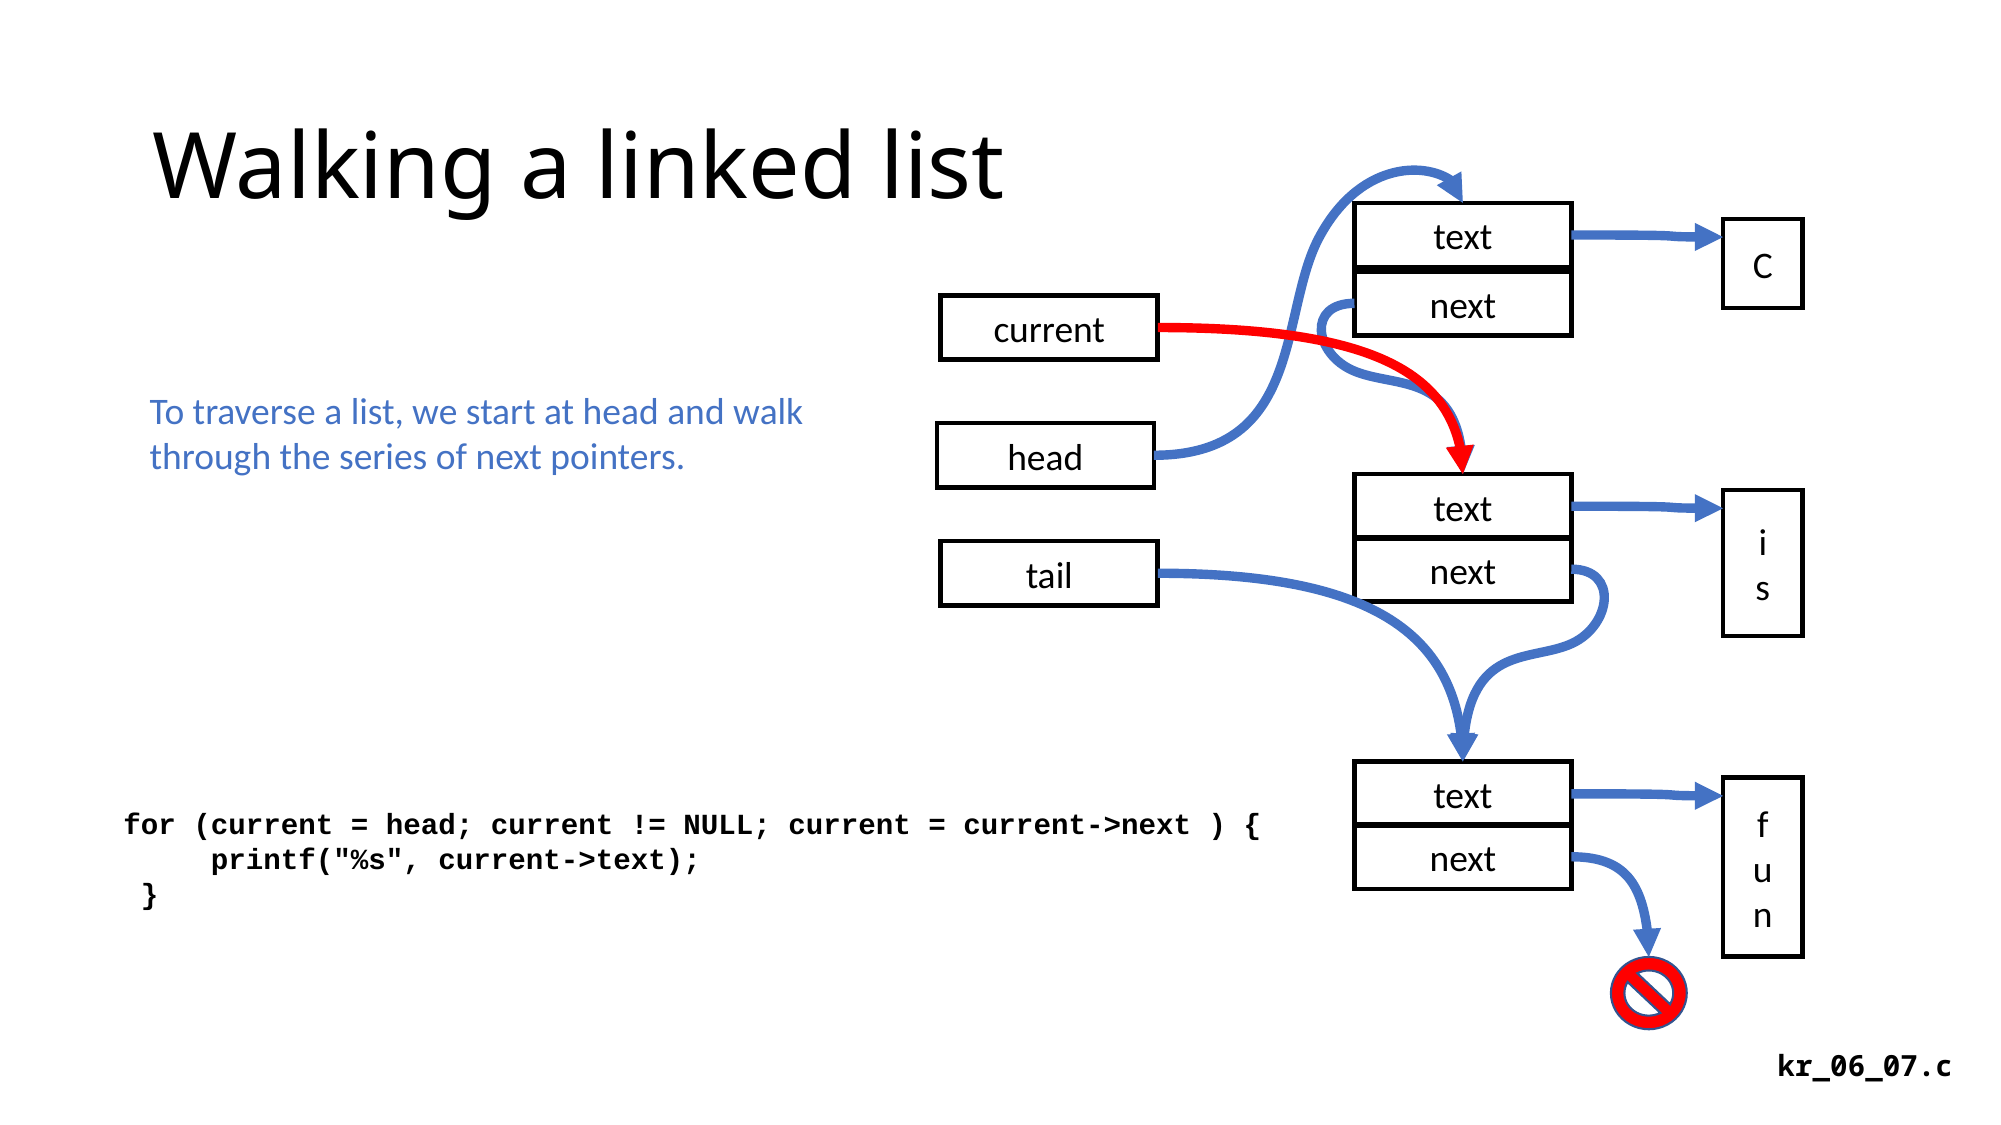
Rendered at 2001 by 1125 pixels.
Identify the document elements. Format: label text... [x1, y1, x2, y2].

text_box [1462, 569, 1572, 762]
text_box kr_06_07.c [1762, 1039, 1990, 1090]
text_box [1153, 202, 1463, 456]
text_box next [1353, 824, 1572, 890]
title Walking a linked list [137, 59, 1863, 278]
text_box tail [940, 540, 1159, 606]
text_box head [936, 422, 1155, 488]
text_box To traverse a list, we start at head and walk through the series of next pointers. [134, 379, 829, 485]
text_box C [1722, 278, 1804, 309]
text_box text [1353, 762, 1572, 824]
text_box next [1463, 278, 1572, 336]
text_box next [1353, 536, 1572, 573]
text_box text [1353, 473, 1572, 536]
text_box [1571, 856, 1649, 957]
text_box i s [1722, 489, 1804, 637]
text_box for (current = head; current != NULL; current = current->next ) { printf("%s", current->text); } [91, 797, 1276, 918]
text_box [1609, 955, 1688, 1031]
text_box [1571, 234, 1724, 238]
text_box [1157, 573, 1463, 762]
text_box current [940, 294, 1153, 361]
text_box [1157, 327, 1463, 475]
text_box f u n [1722, 777, 1804, 958]
